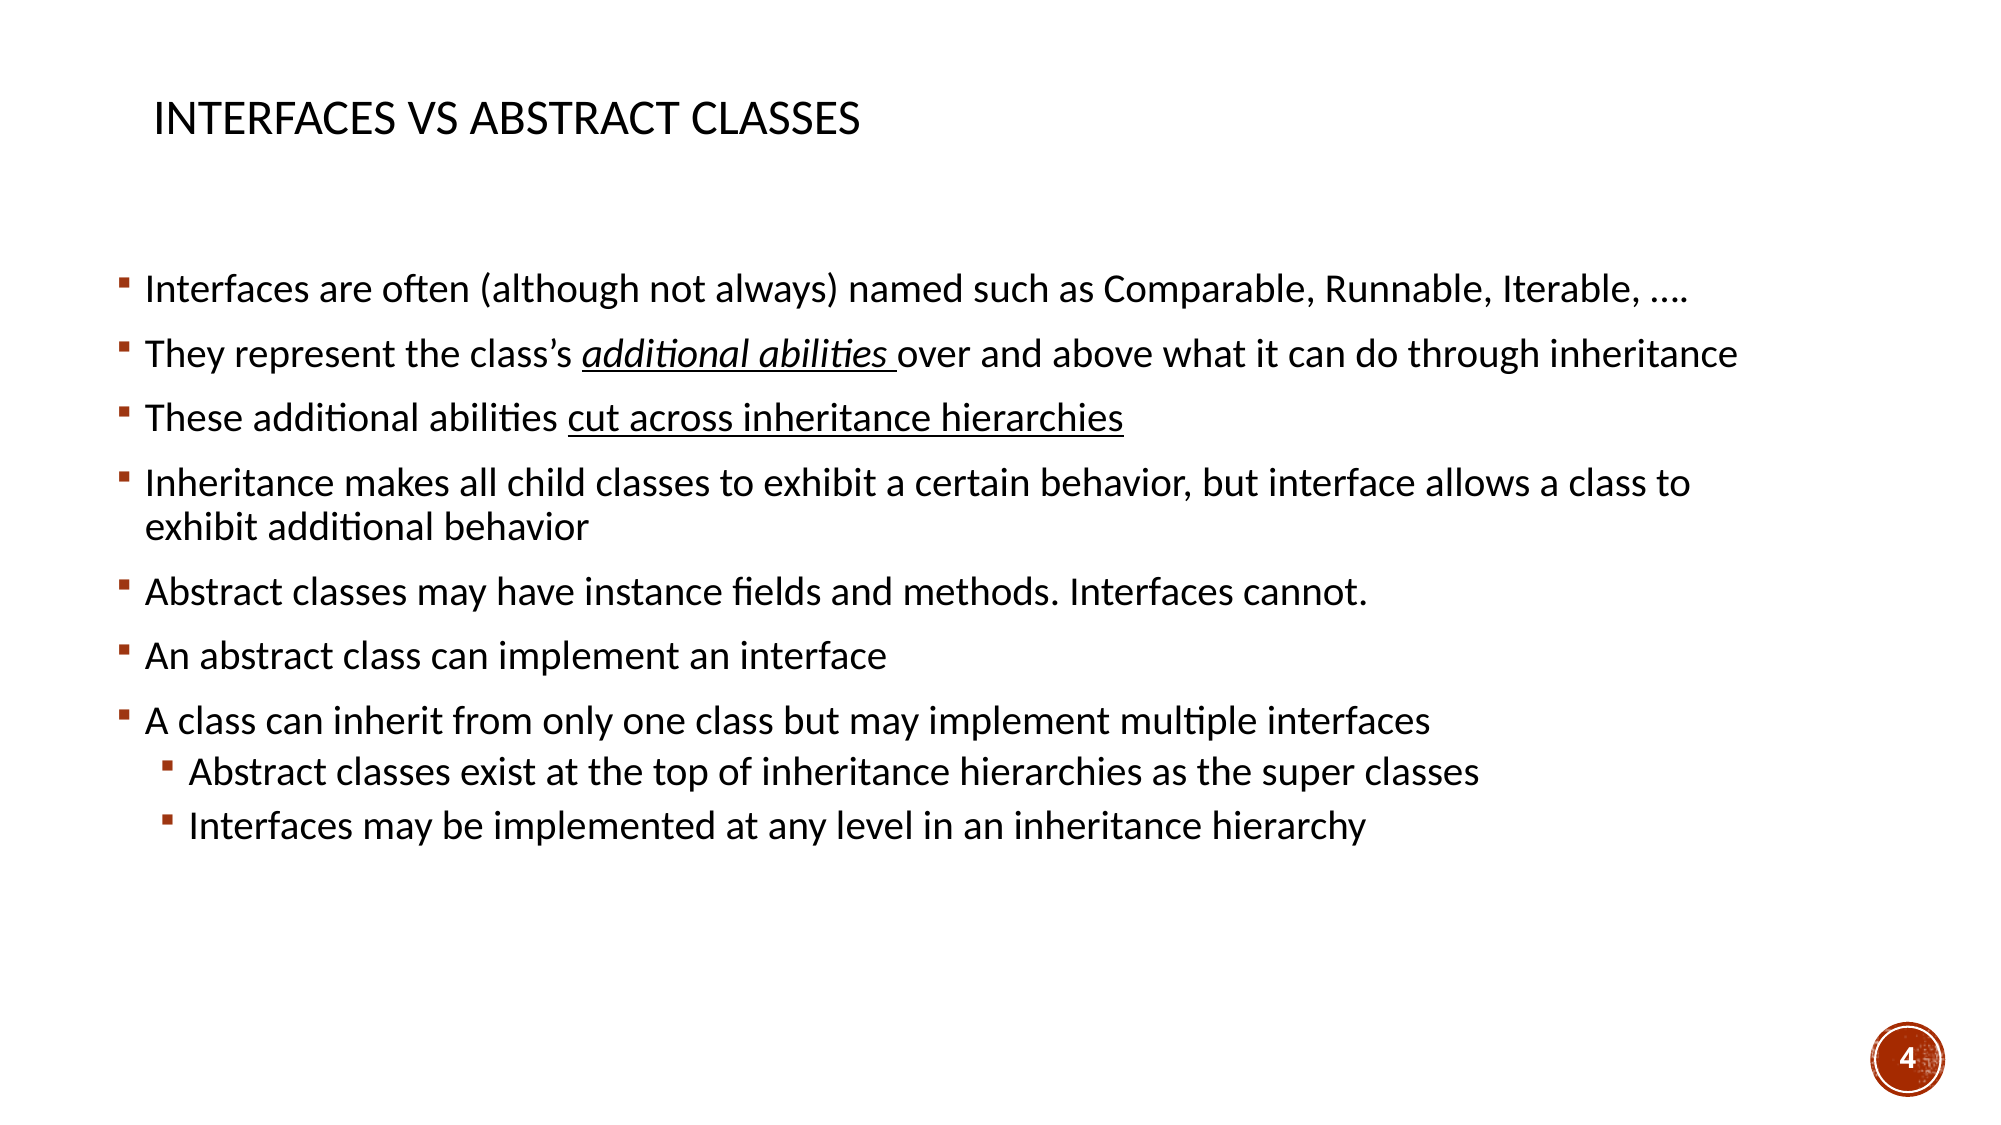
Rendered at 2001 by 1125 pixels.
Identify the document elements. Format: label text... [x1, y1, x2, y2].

slide_number 4 [1855, 1028, 1961, 1089]
list Interfaces are often (although not always) named such as Comparable, Runnable, Iterable, …. They represent the class’s additional abilities over and above what it can do through inheritance These additional abilities cut across inheritance hierarchies Inheritance makes all child classes to exhibit a certain behavior, but interface allows a class to exhibit additional behavior Abstract classes may have instance fields and methods. Interfaces cannot. An abstract class can implement an interface A class can inherit from only one class but may implement multiple interfaces Abstract classes exist at the top of inheritance hierarchies as the super classes Interfaces may be implemented at any level in an inheritance hierarchy [101, 259, 1772, 863]
title Interfaces vs Abstract classes [138, 55, 1862, 182]
